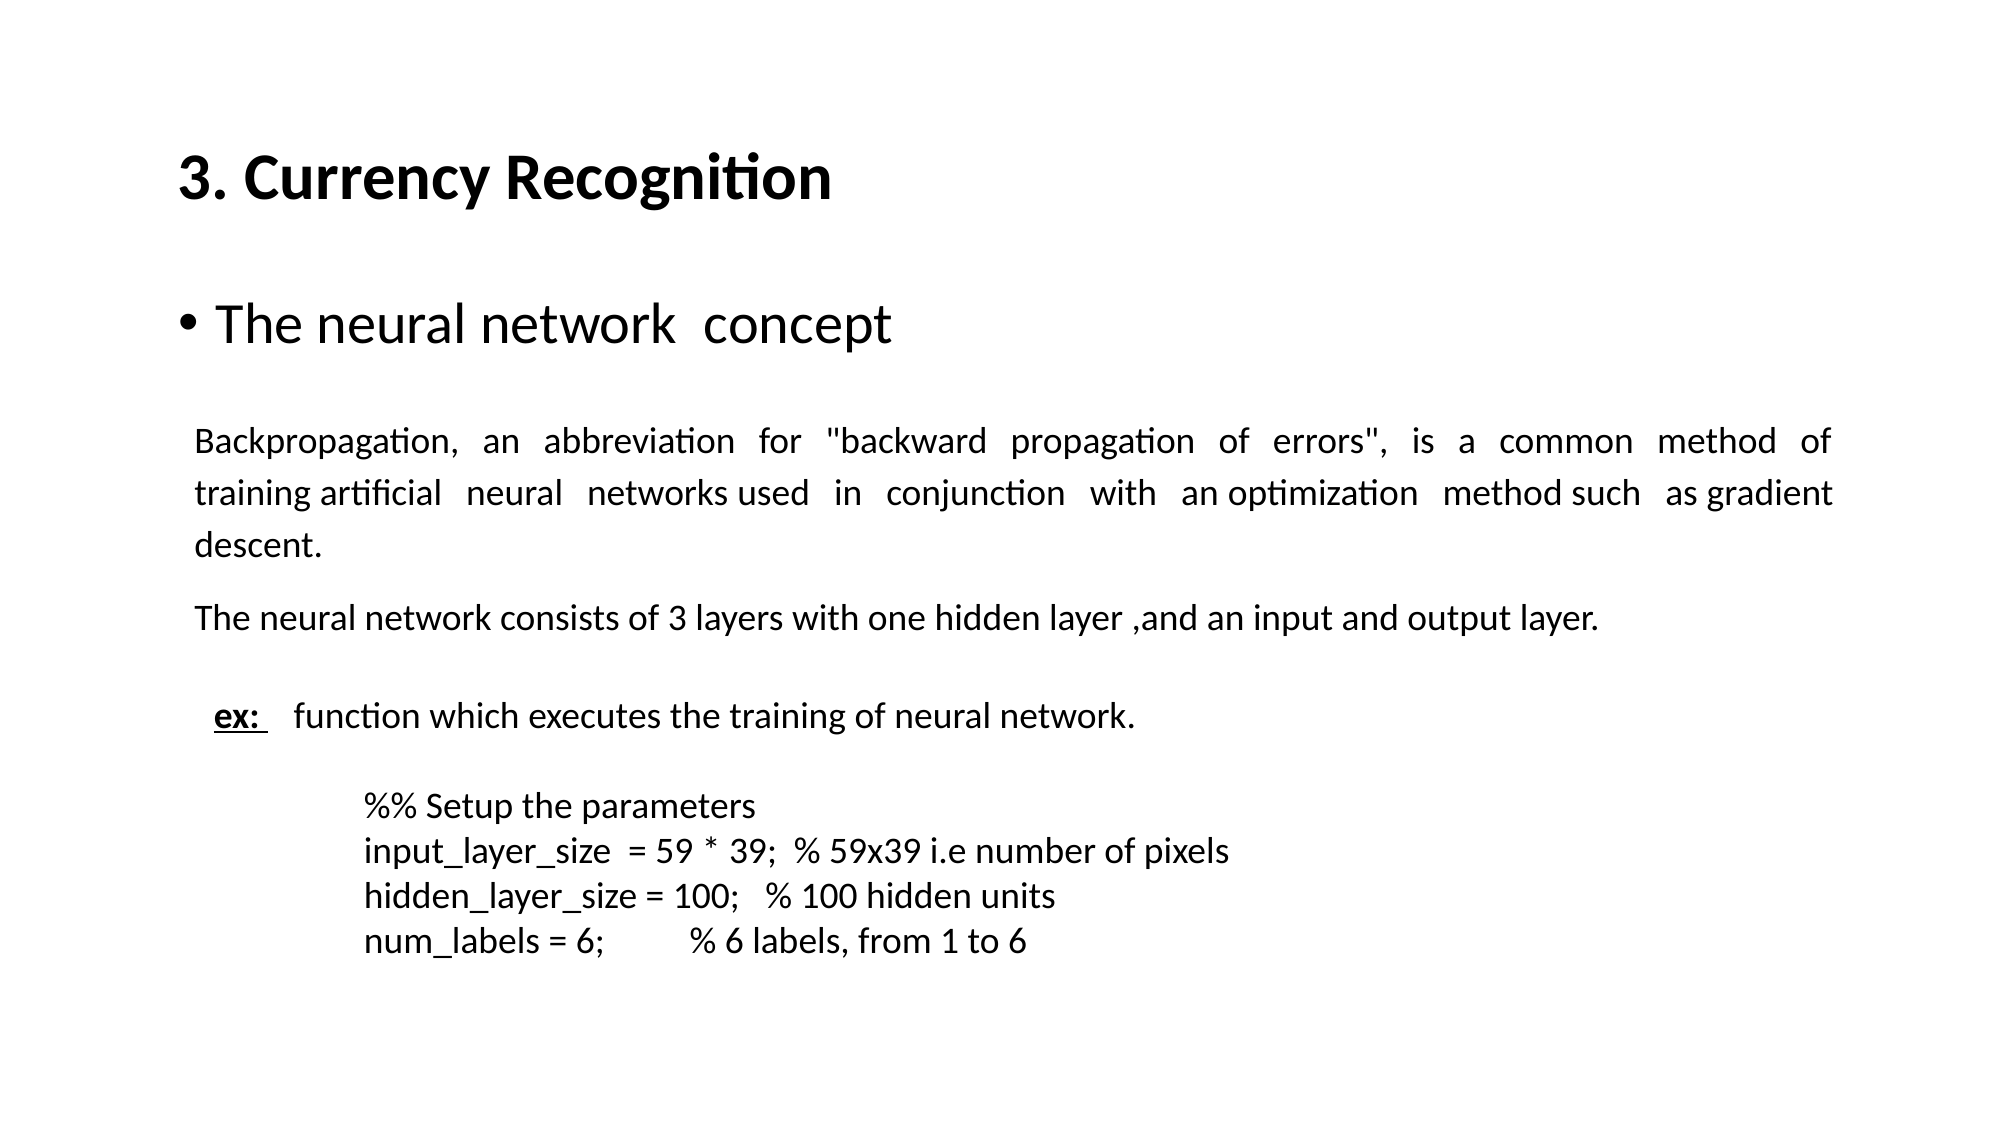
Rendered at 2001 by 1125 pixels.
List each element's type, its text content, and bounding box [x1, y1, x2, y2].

text_box 3. Currency Recognition [163, 125, 1547, 221]
list The neural network concept [163, 285, 1889, 684]
text_box Backpropagation, an abbreviation for "backward propagation of errors", is a common method of training artificial neural networks used in conjunction with an optimization method such as gradient descent. The neural network consists of 3 layers with one hidden layer ,and an input and output layer. [85, 402, 1849, 718]
text_box ex: function which executes the training of neural network. %% Setup the parameters input_layer_size = 59 * 39; % 59x39 i.e number of pixels hidden_layer_size = 100; % 100 hidden units num_labels = 6; % 6 labels, from 1 to 6 [199, 683, 1566, 1014]
